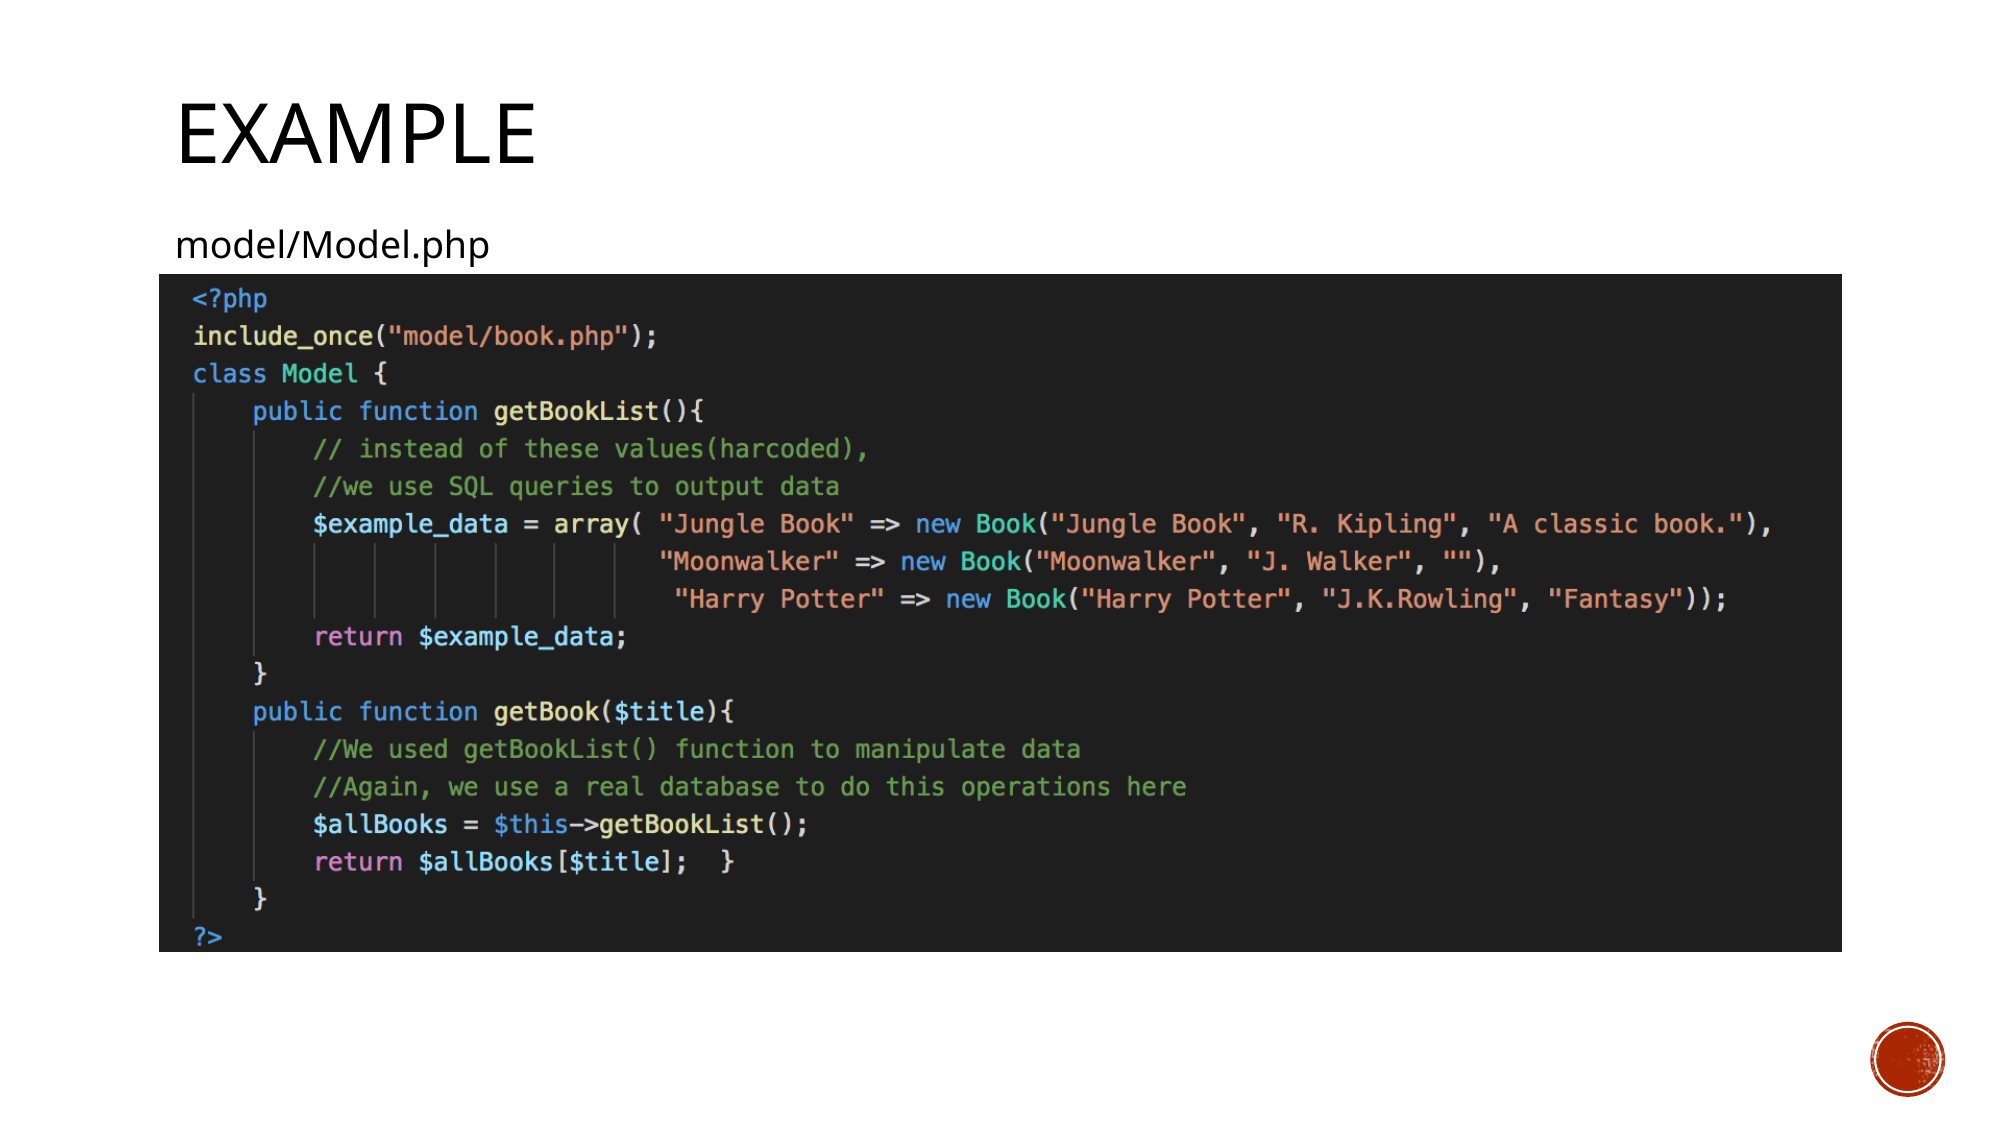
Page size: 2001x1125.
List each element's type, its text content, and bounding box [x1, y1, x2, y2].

picture [1870, 1021, 1946, 1097]
title EXAMPLE [159, 84, 1810, 190]
text_box model/Model.php [159, 213, 510, 273]
picture [159, 274, 1842, 952]
